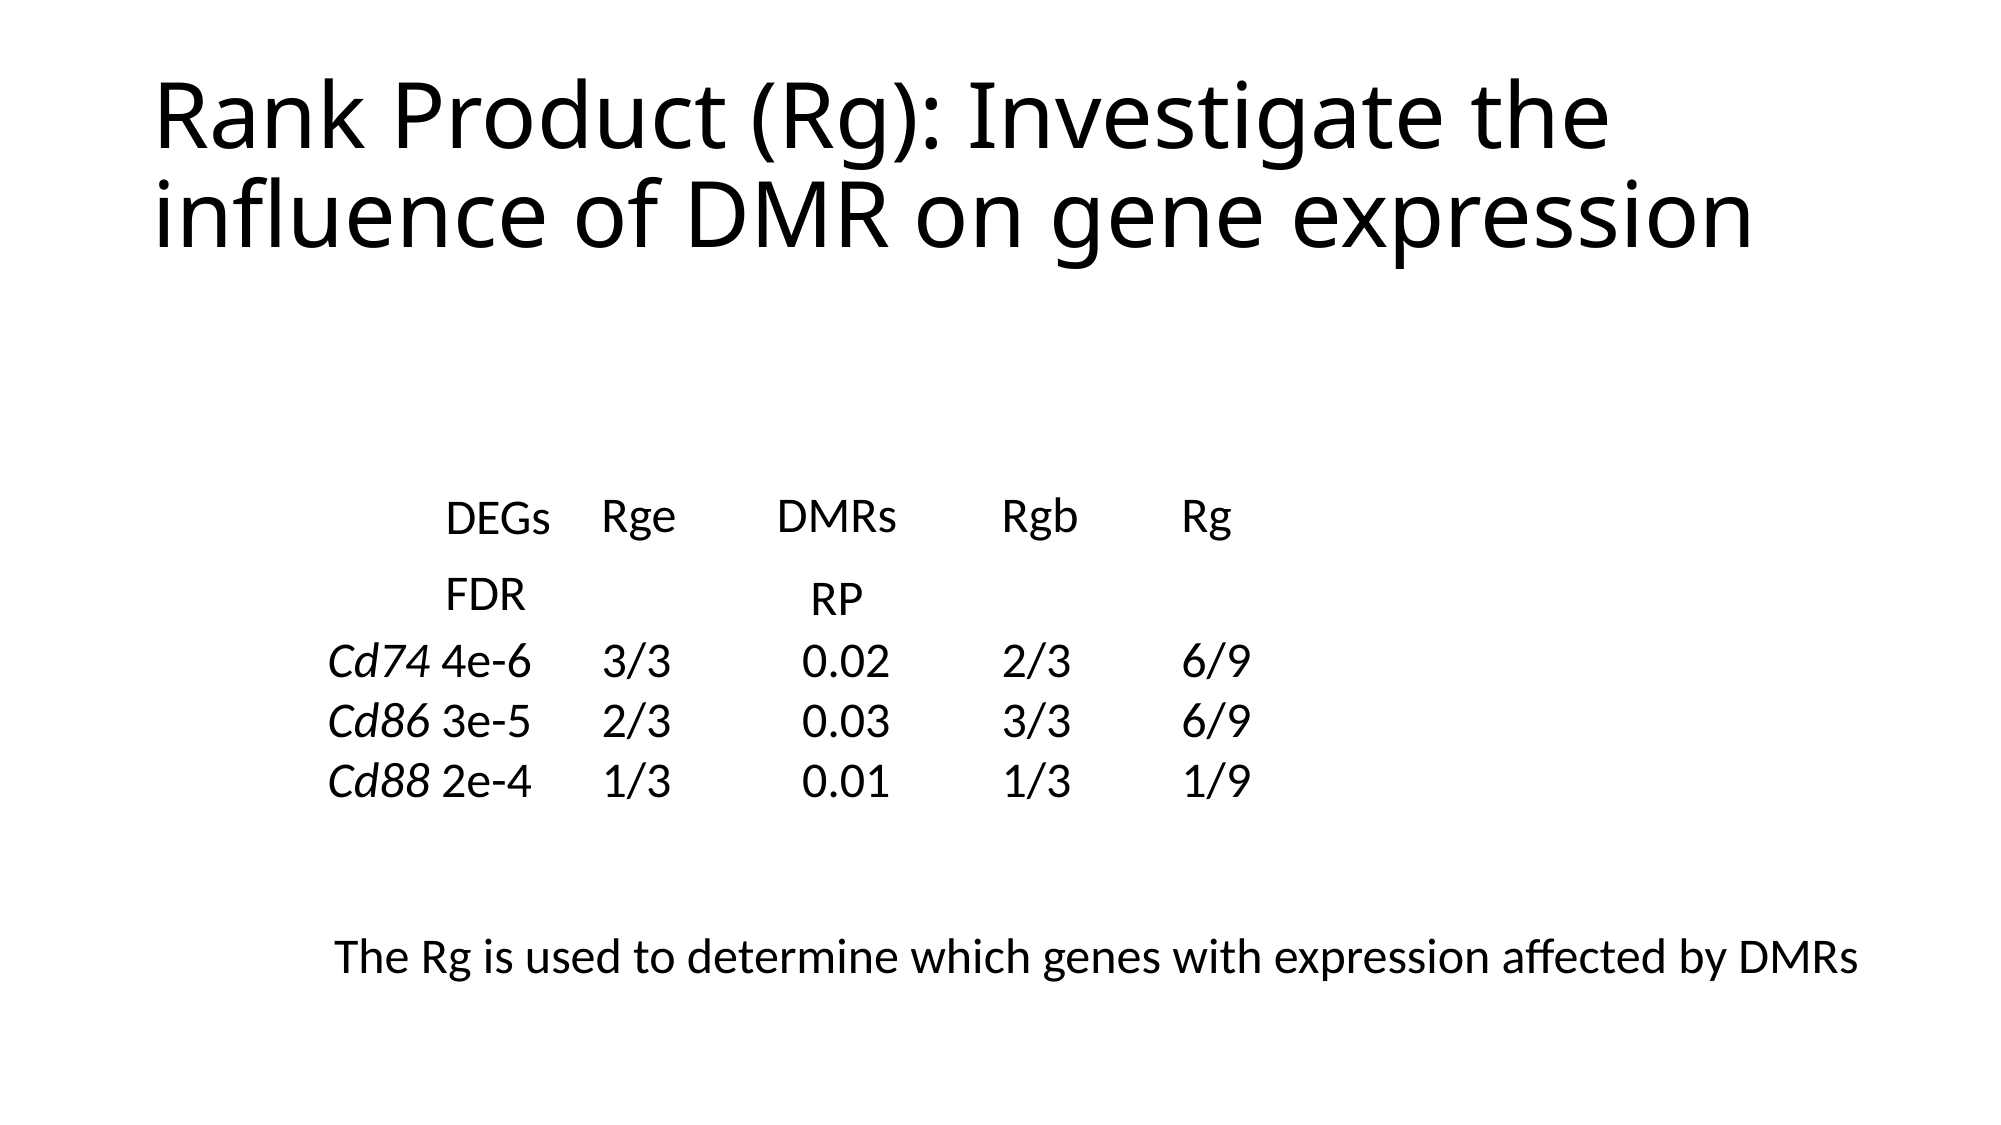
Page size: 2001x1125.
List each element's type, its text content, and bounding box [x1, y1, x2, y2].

text_box Cd74 4e-6 Cd86 3e-5 Cd88 2e-4 [312, 620, 547, 816]
text_box DMRs [762, 474, 912, 550]
text_box DEGs [430, 477, 567, 553]
text_box 3/3 2/3 1/3 [586, 620, 687, 816]
text_box Rge [586, 474, 692, 550]
text_box FDR [430, 553, 553, 628]
text_box RP [795, 557, 879, 633]
text_box 6/9 6/9 1/9 [1166, 620, 1267, 816]
text_box 0.02 0.03 0.01 [787, 620, 906, 816]
text_box Rg [1166, 474, 1247, 550]
title Rank Product (Rg): Investigate the influence of DMR on gene expression [137, 59, 1863, 278]
text_box 2/3 3/3 1/3 [986, 620, 1087, 816]
text_box Rgb [986, 474, 1094, 550]
text_box The Rg is used to determine which genes with expression affected by DMRs [319, 916, 1875, 992]
